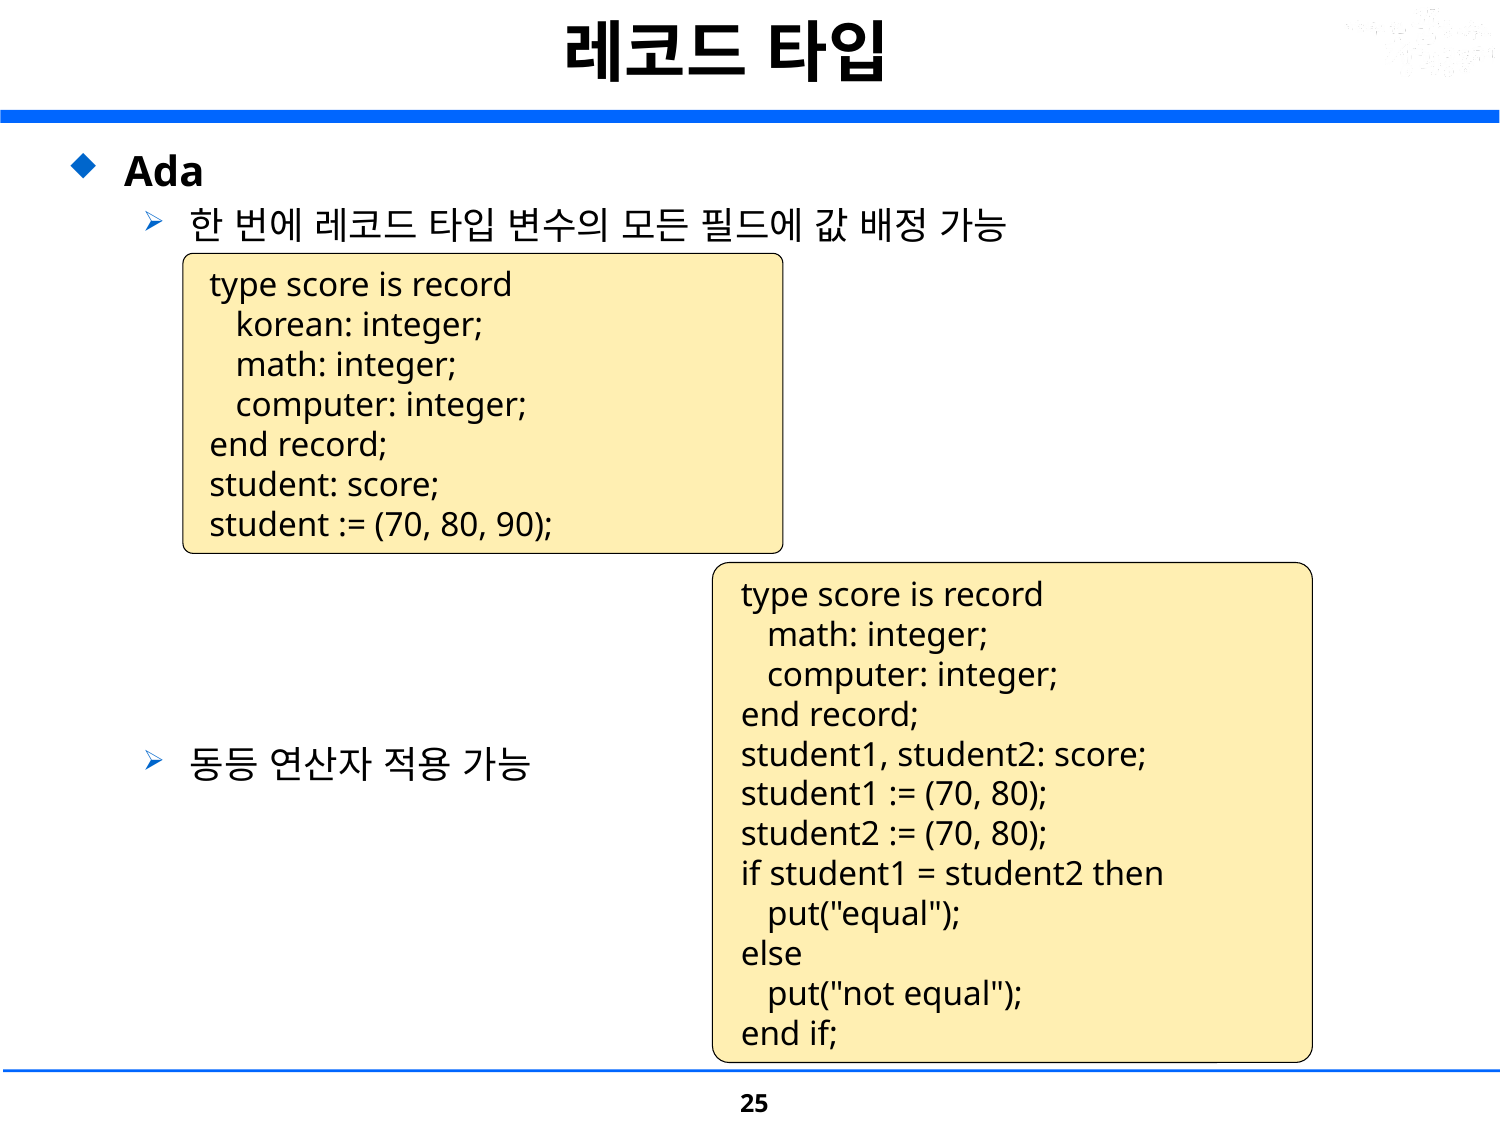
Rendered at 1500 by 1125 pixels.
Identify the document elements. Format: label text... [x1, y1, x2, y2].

title 레코드 타입 [51, 1, 1402, 119]
text_box type score is record korean: integer; math: integer; computer: integer; end record; student: score; student := (70, 80, 90); [182, 253, 783, 554]
picture [1402, 7, 1495, 77]
list Ada 한 번에 레코드 타입 변수의 모든 필드에 값 배정 가능 동등 연산자 적용 가능 [53, 137, 1436, 1059]
text_box type score is record math: integer; computer: integer; end record; student1, student2: score; student1 := (70, 80); student2 := (70, 80); if student1 = student2 then put("equal"); else put("not equal"); end if; [712, 562, 1313, 1063]
